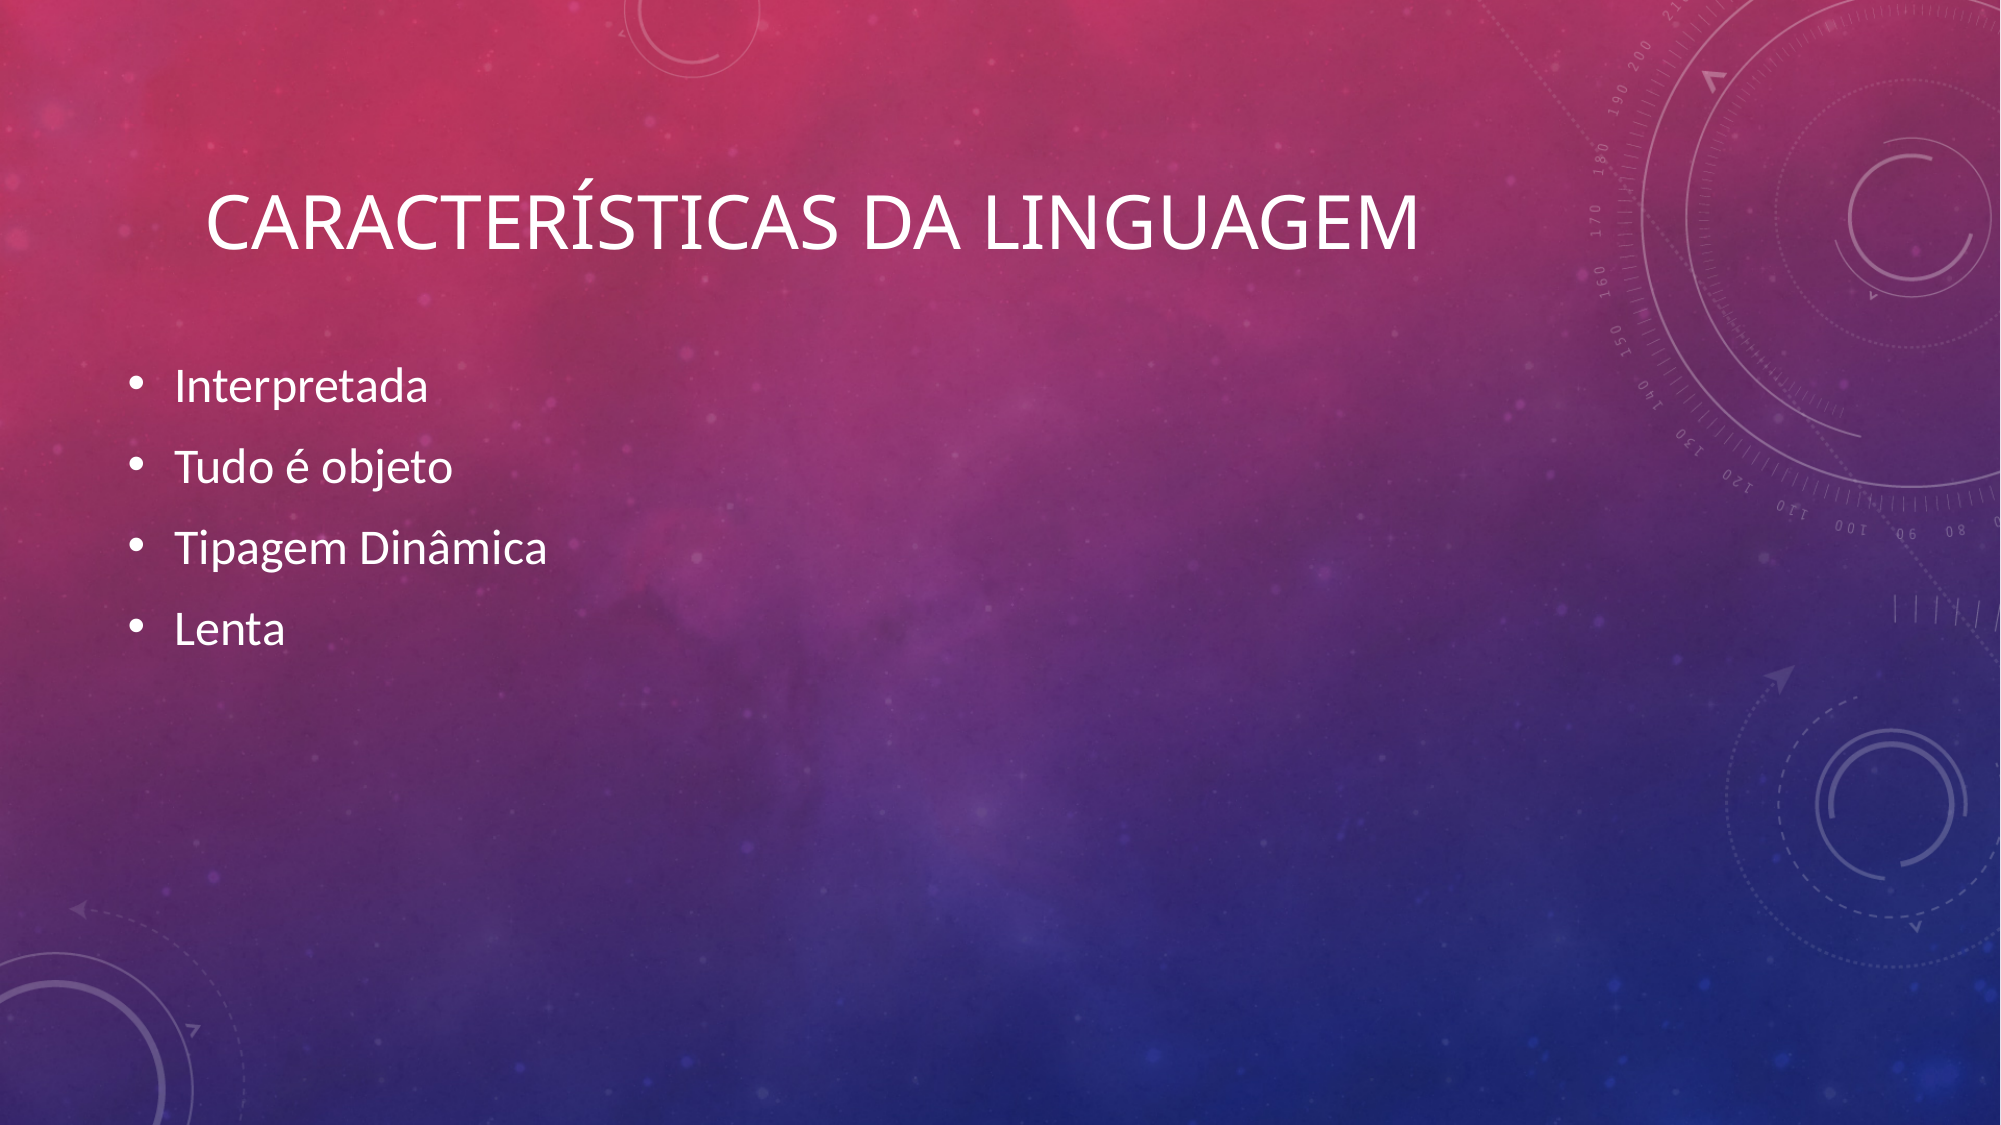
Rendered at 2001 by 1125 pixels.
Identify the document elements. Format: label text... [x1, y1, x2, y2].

list Interpretada Tudo é objeto Tipagem Dinâmica Lenta [112, 330, 1775, 744]
title Características da Linguagem [189, 99, 1593, 330]
picture [0, 0, 2001, 1125]
